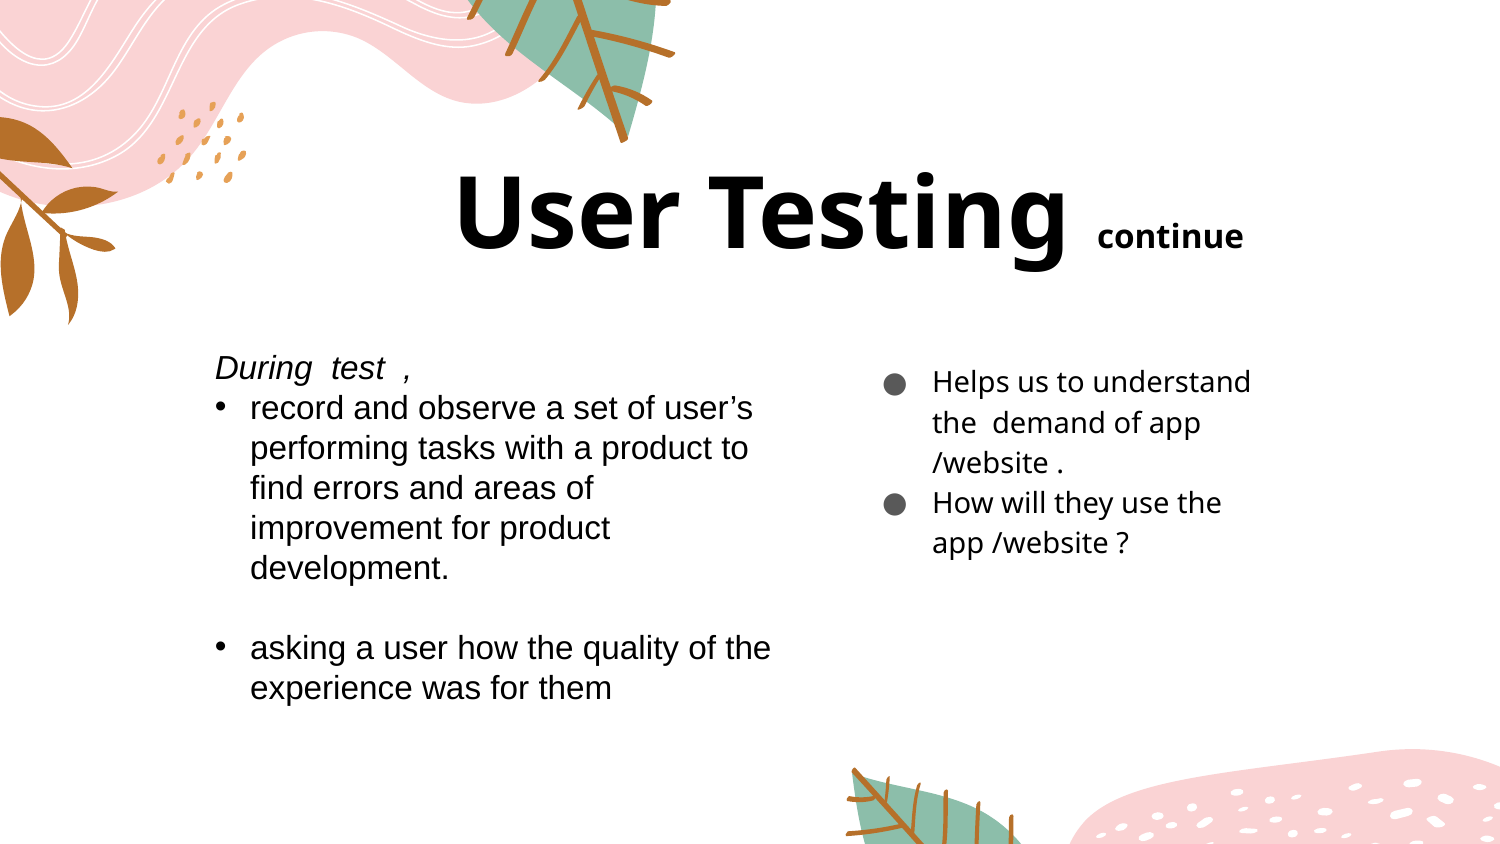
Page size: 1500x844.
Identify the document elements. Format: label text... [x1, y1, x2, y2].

text_box During test , record and observe a set of user’s performing tasks with a product to find errors and areas of improvement for product development. asking a user how the quality of the experience was for them [199, 259, 800, 714]
title User Testing continue [437, 171, 1300, 284]
list Helps us to understand the demand of app /website . How will they use the app /website ? [842, 343, 1321, 756]
